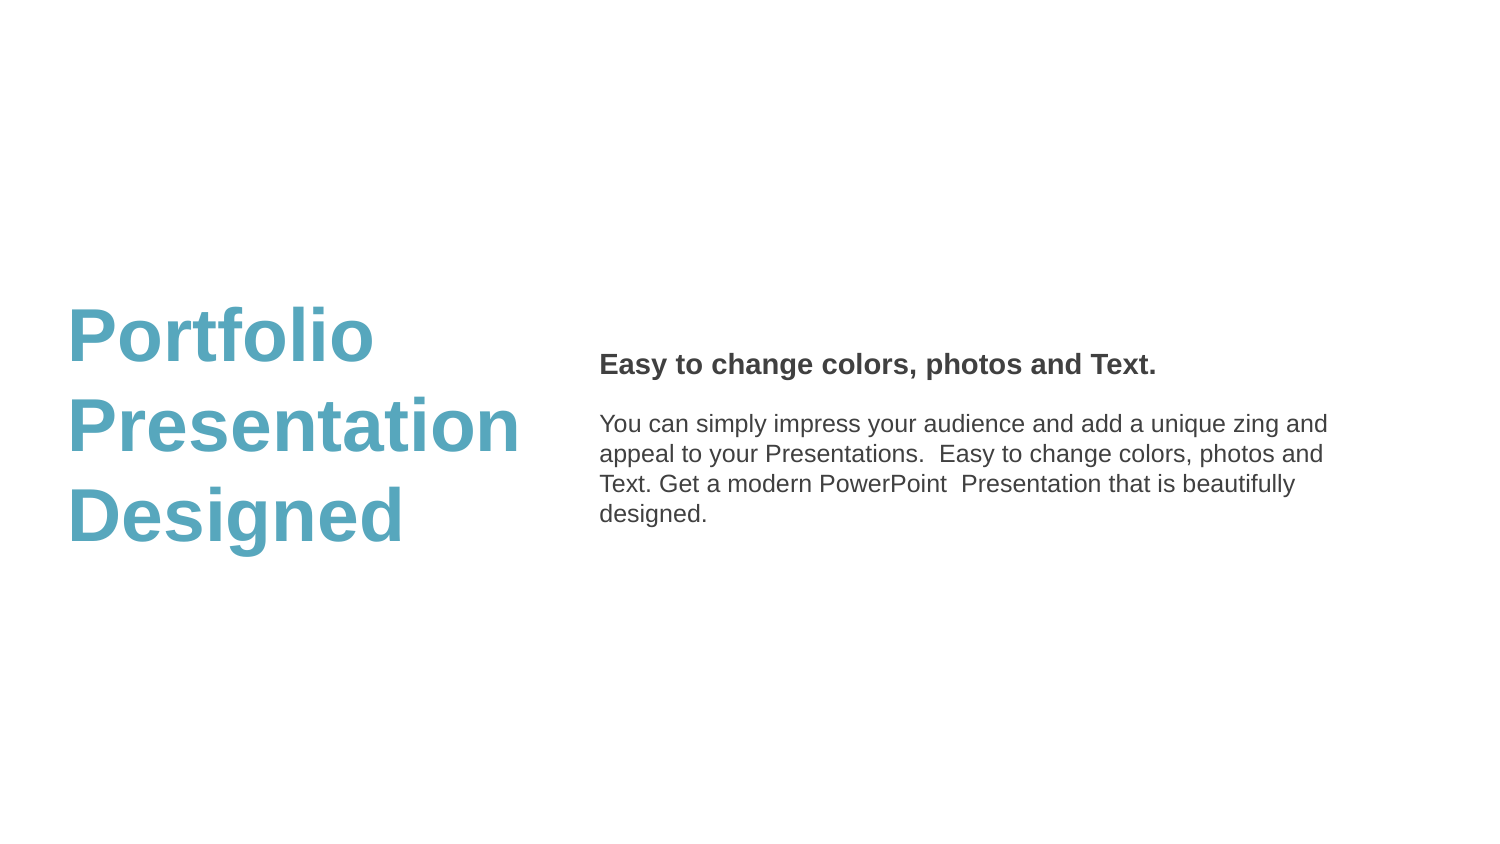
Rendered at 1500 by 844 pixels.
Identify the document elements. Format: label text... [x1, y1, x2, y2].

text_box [584, 337, 1400, 535]
text_box Portfolio Presentation Designed [52, 285, 538, 558]
